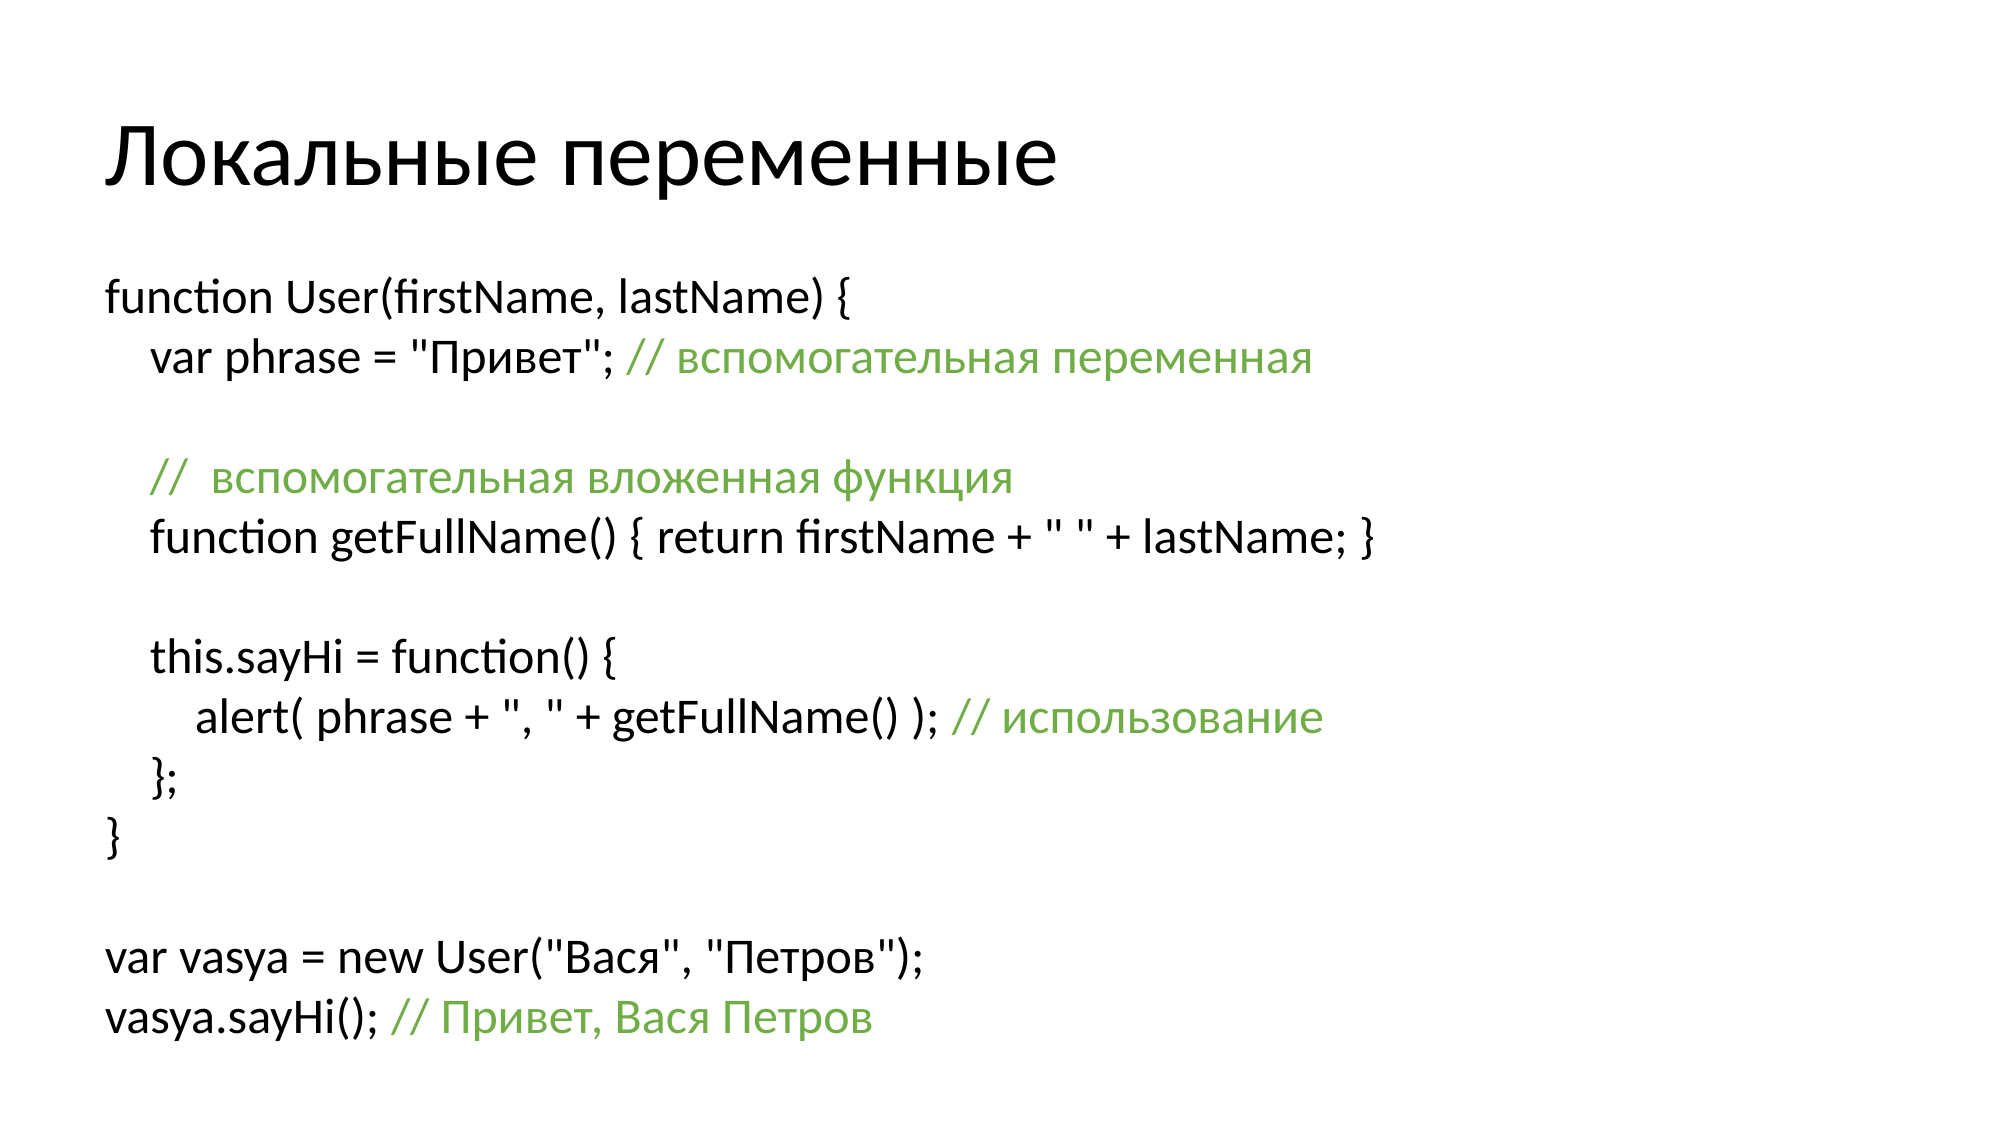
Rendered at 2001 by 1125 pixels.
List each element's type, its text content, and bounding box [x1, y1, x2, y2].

text_box Локальные переменные function User(firstName, lastName) { var phrase = "Привет"; // вспомогательная переменная // вспомогательная вложенная функция function getFullName() { return firstName + " " + lastName; } this.sayHi = function() { alert( phrase + ", " + getFullName() ); // использование }; } var vasya = new User("Вася", "Петров"); vasya.sayHi(); // Привет, Вася Петров [90, 86, 1833, 1052]
